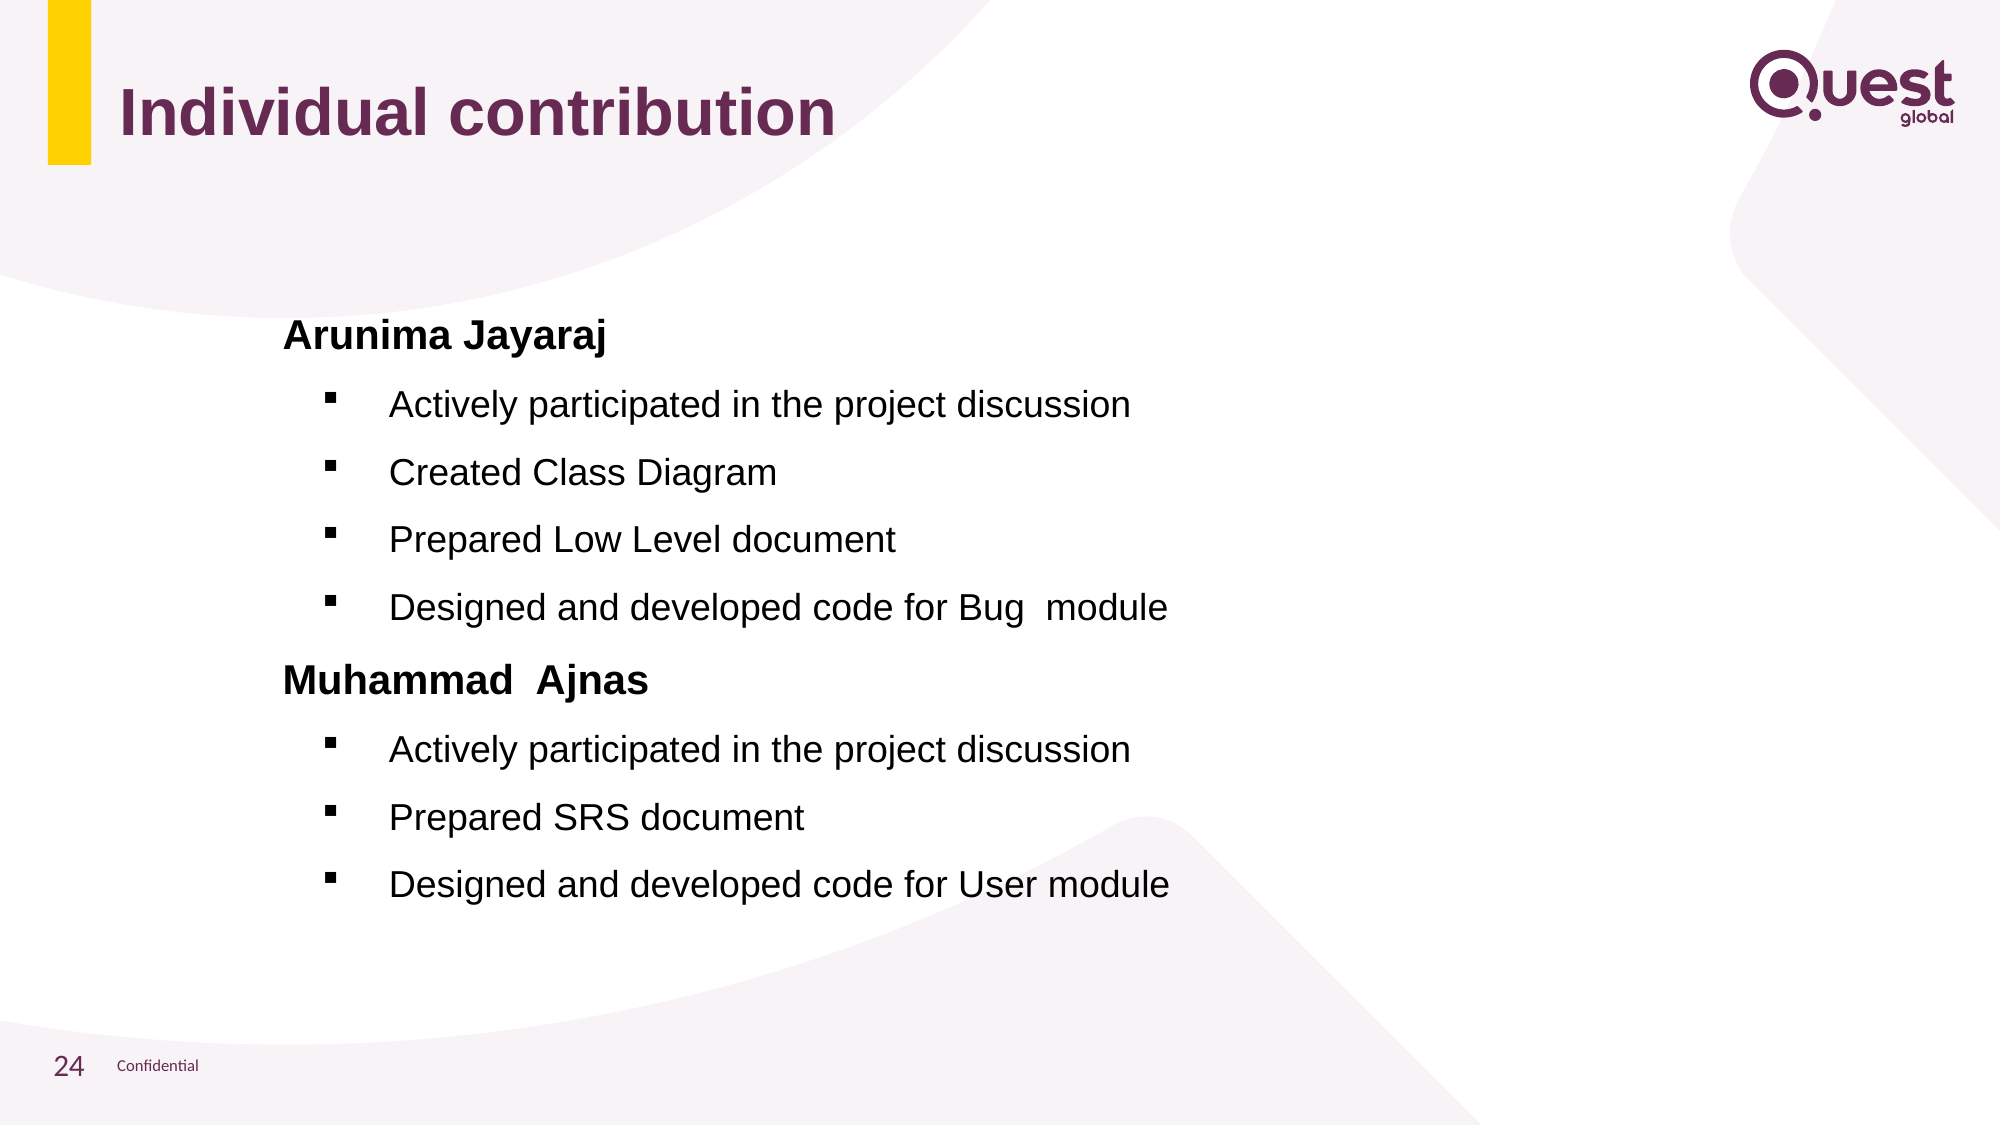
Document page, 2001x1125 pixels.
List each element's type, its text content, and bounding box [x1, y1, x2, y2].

text_box Arunima Jayaraj Actively participated in the project discussion Created Class Diagram Prepared Low Level document Designed and developed code for Bug module Muhammad Ajnas Actively participated in the project discussion Prepared SRS document Designed and developed code for User module [192, 275, 1766, 1125]
title Individual contribution [104, 47, 1893, 180]
